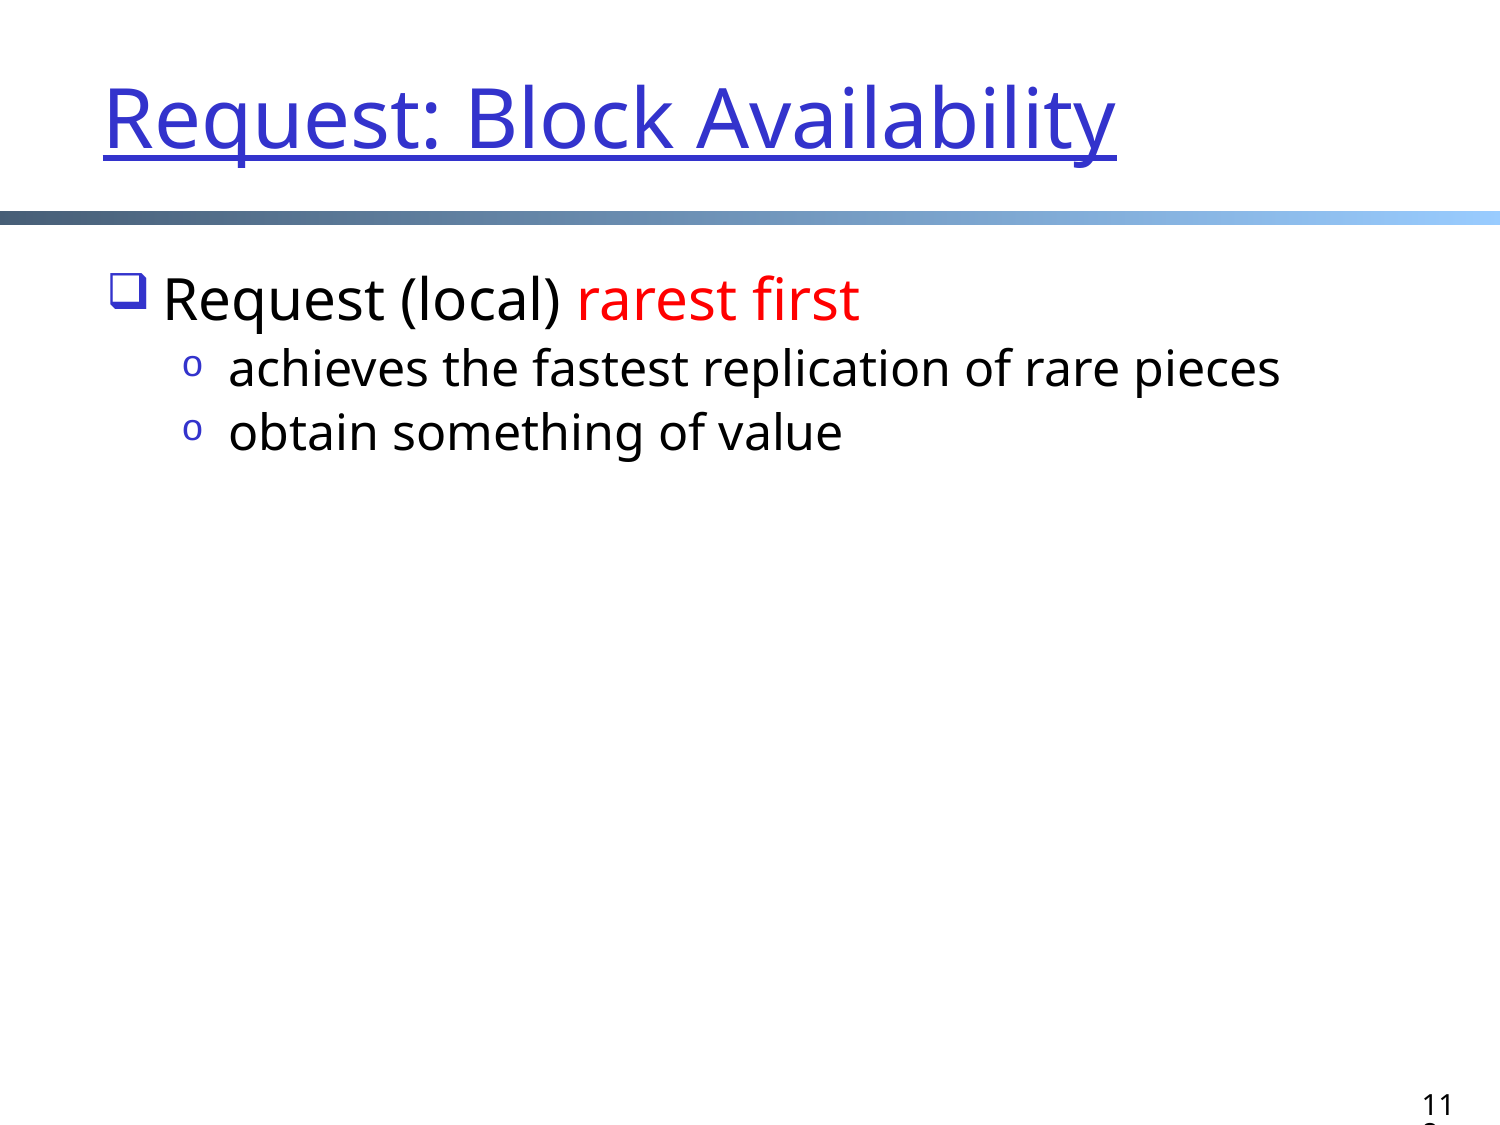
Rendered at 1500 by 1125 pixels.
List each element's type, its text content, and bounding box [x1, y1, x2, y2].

slide_number 118 [1406, 1078, 1482, 1125]
title Request: Block Availability [87, 37, 1363, 194]
list Request (local) rarest first achieves the fastest replication of rare pieces obtain something of value [91, 262, 1397, 1057]
text_box [1424, 212, 1428, 224]
